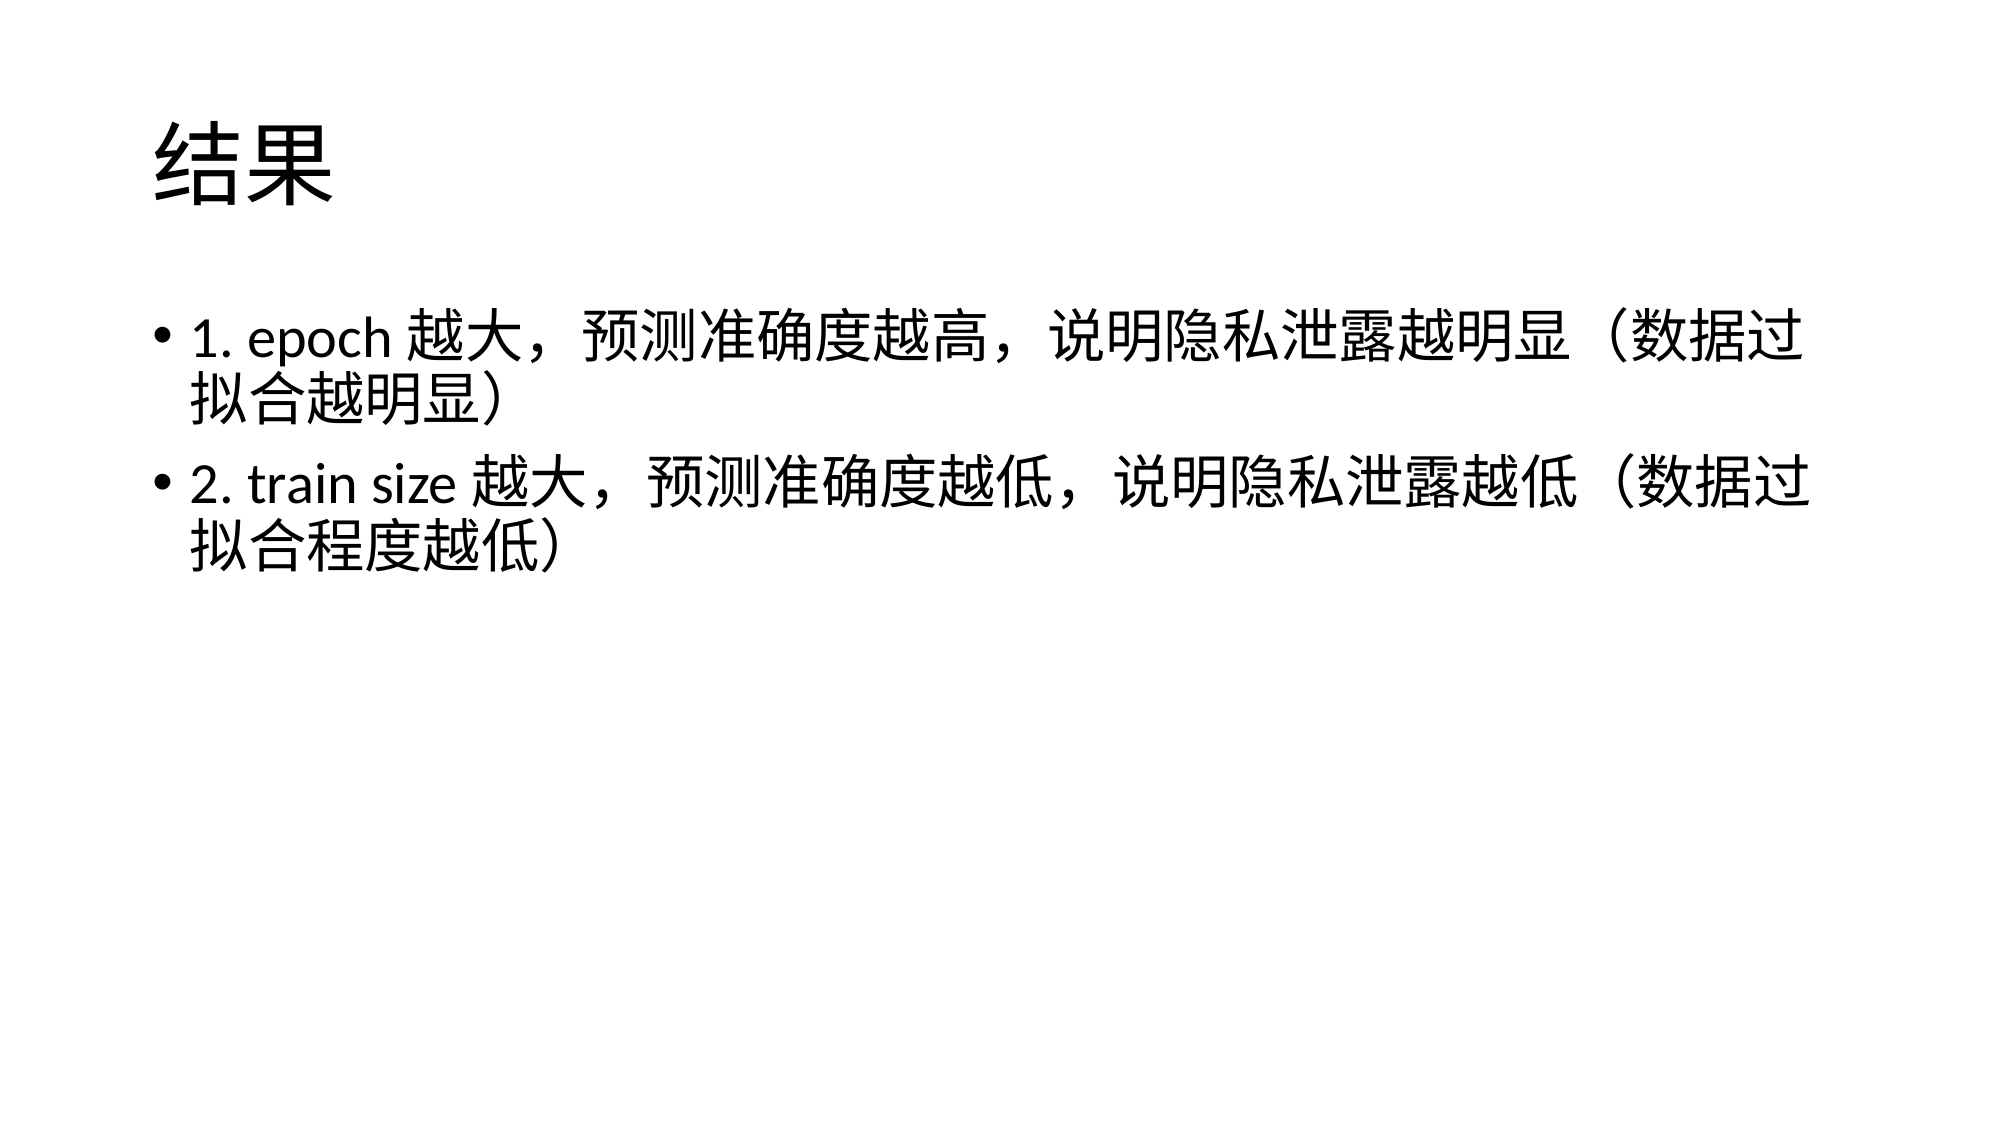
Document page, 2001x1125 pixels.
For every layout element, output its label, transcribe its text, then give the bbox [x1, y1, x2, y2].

title 结果 [137, 59, 1863, 278]
list 1. epoch越大，预测准确度越高，说明隐私泄露越明显（数据过拟合越明显） 2. train size越大，预测准确度越低，说明隐私泄露越低（数据过拟合程度越低） [137, 299, 1863, 1014]
